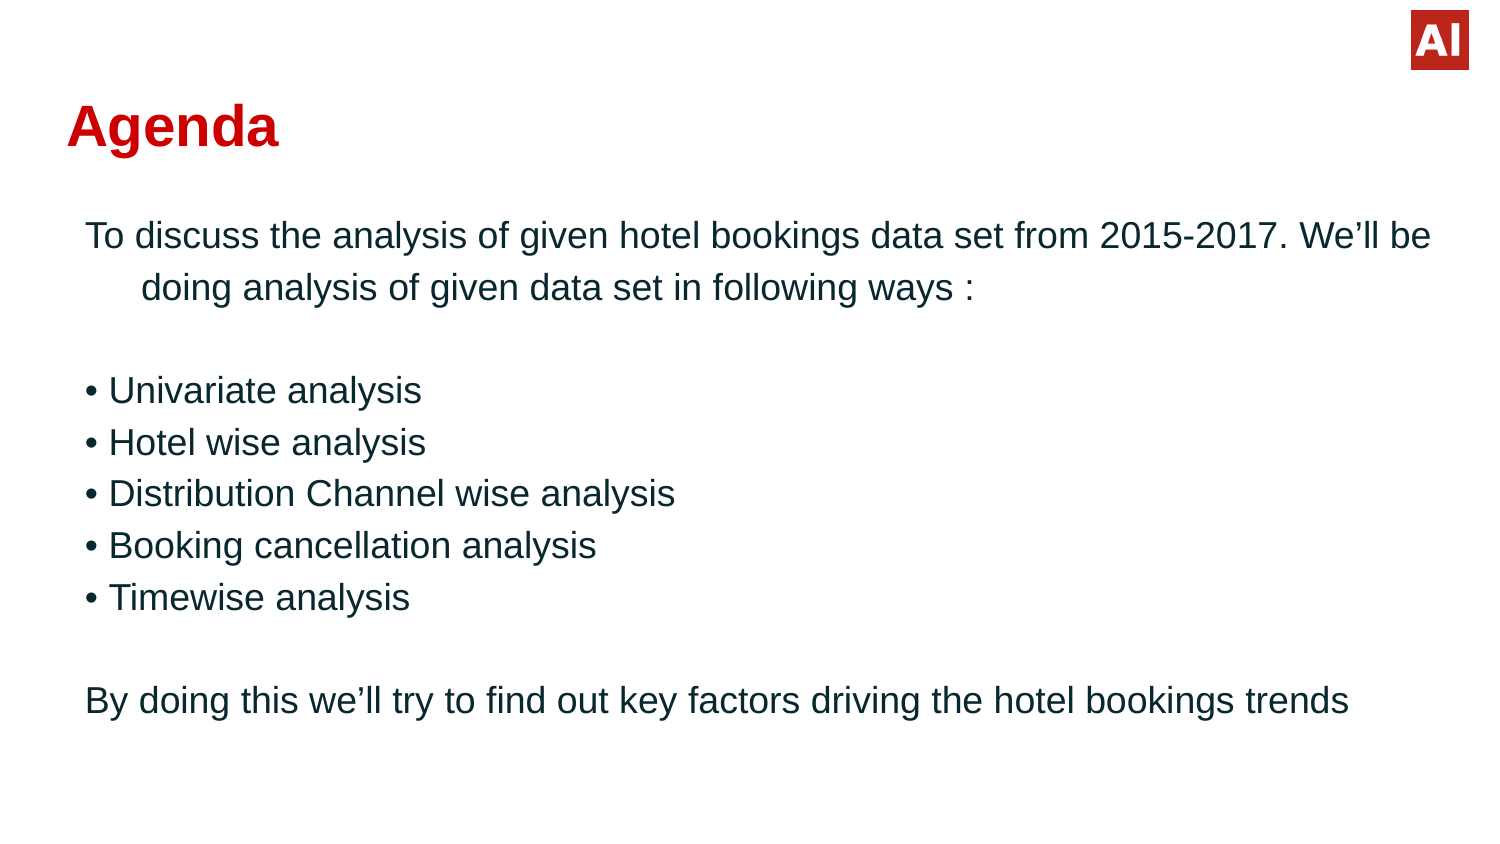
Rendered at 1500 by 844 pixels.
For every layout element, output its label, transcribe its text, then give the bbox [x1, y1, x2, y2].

picture [1411, 10, 1469, 70]
title Agenda [51, 72, 1449, 167]
list To discuss the analysis of given hotel bookings data set from 2015-2017. We’ll be doing analysis of given data set in following ways : • Univariate analysis • Hotel wise analysis • Distribution Channel wise analysis • Booking cancellation analysis • Timewise analysis By doing this we’ll try to find out key factors driving the hotel bookings trends [51, 189, 1449, 750]
